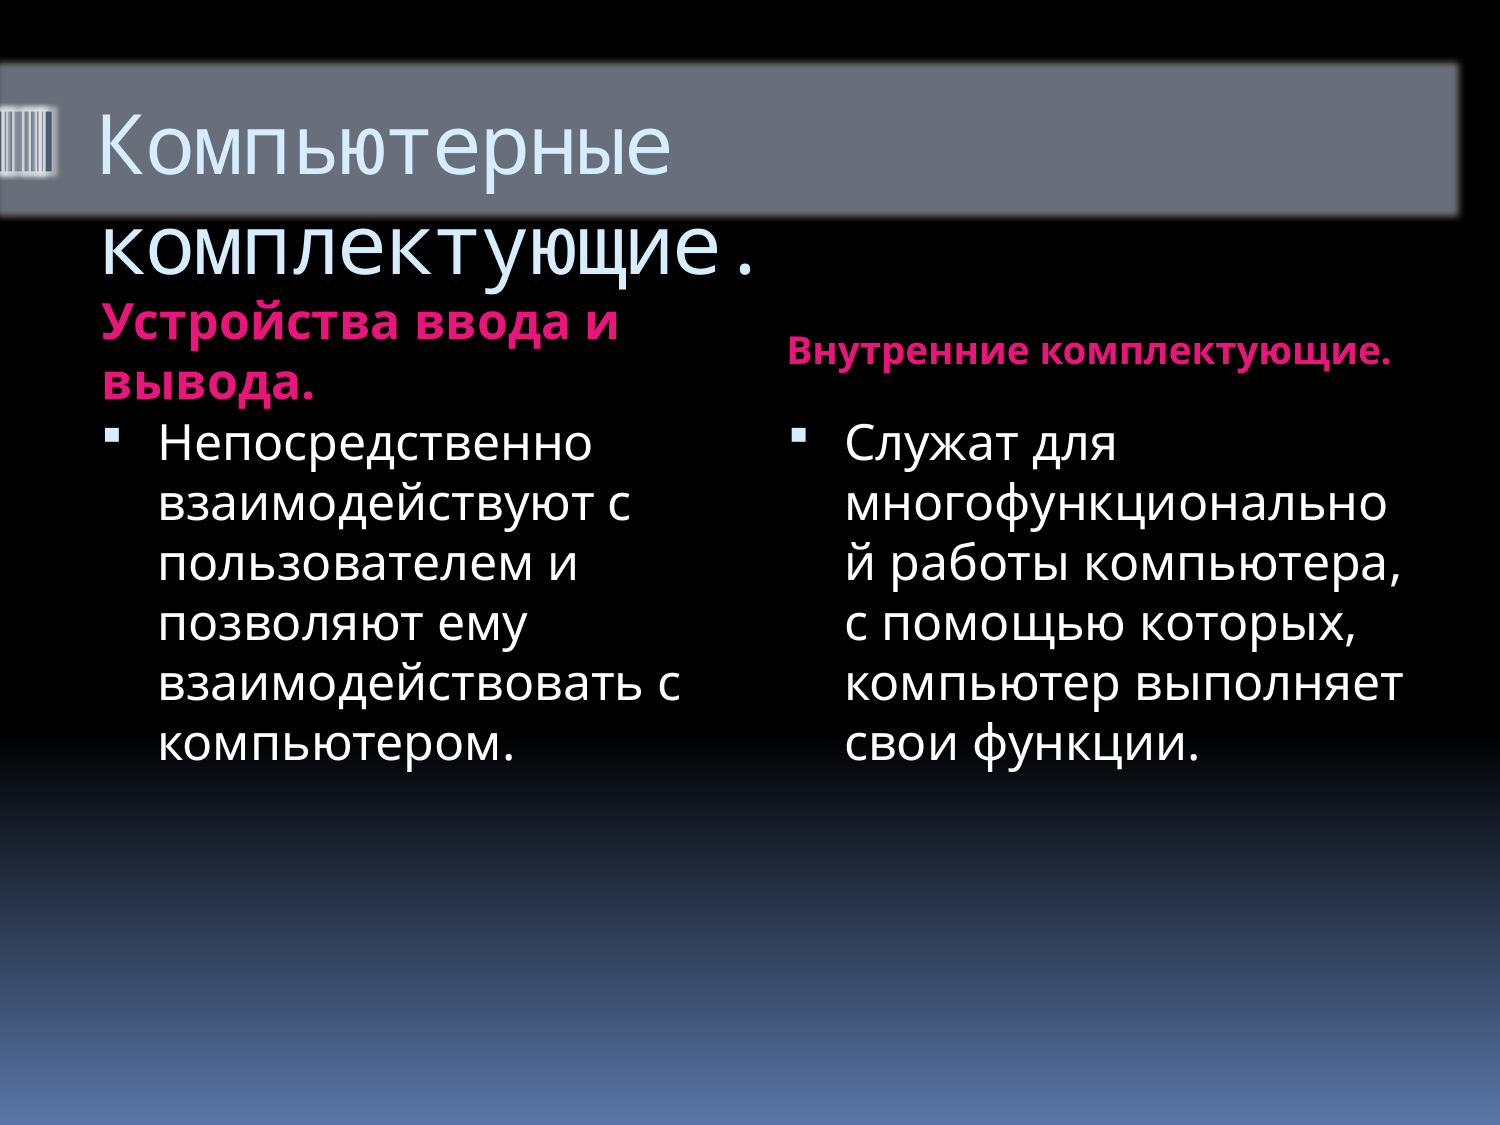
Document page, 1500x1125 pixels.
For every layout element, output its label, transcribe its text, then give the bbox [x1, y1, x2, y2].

list Внутренние комплектующие. [761, 296, 1425, 402]
title Компьютерные комплектующие. [82, 83, 1358, 234]
list Устройства ввода и вывода. [75, 296, 738, 402]
list Непосредственно взаимодействуют с пользователем и позволяют ему взаимодействовать с компьютером. [75, 403, 738, 1053]
list Служат для многофункциональной работы компьютера, с помощью которых, компьютер выполняет свои функции. [761, 403, 1425, 1053]
